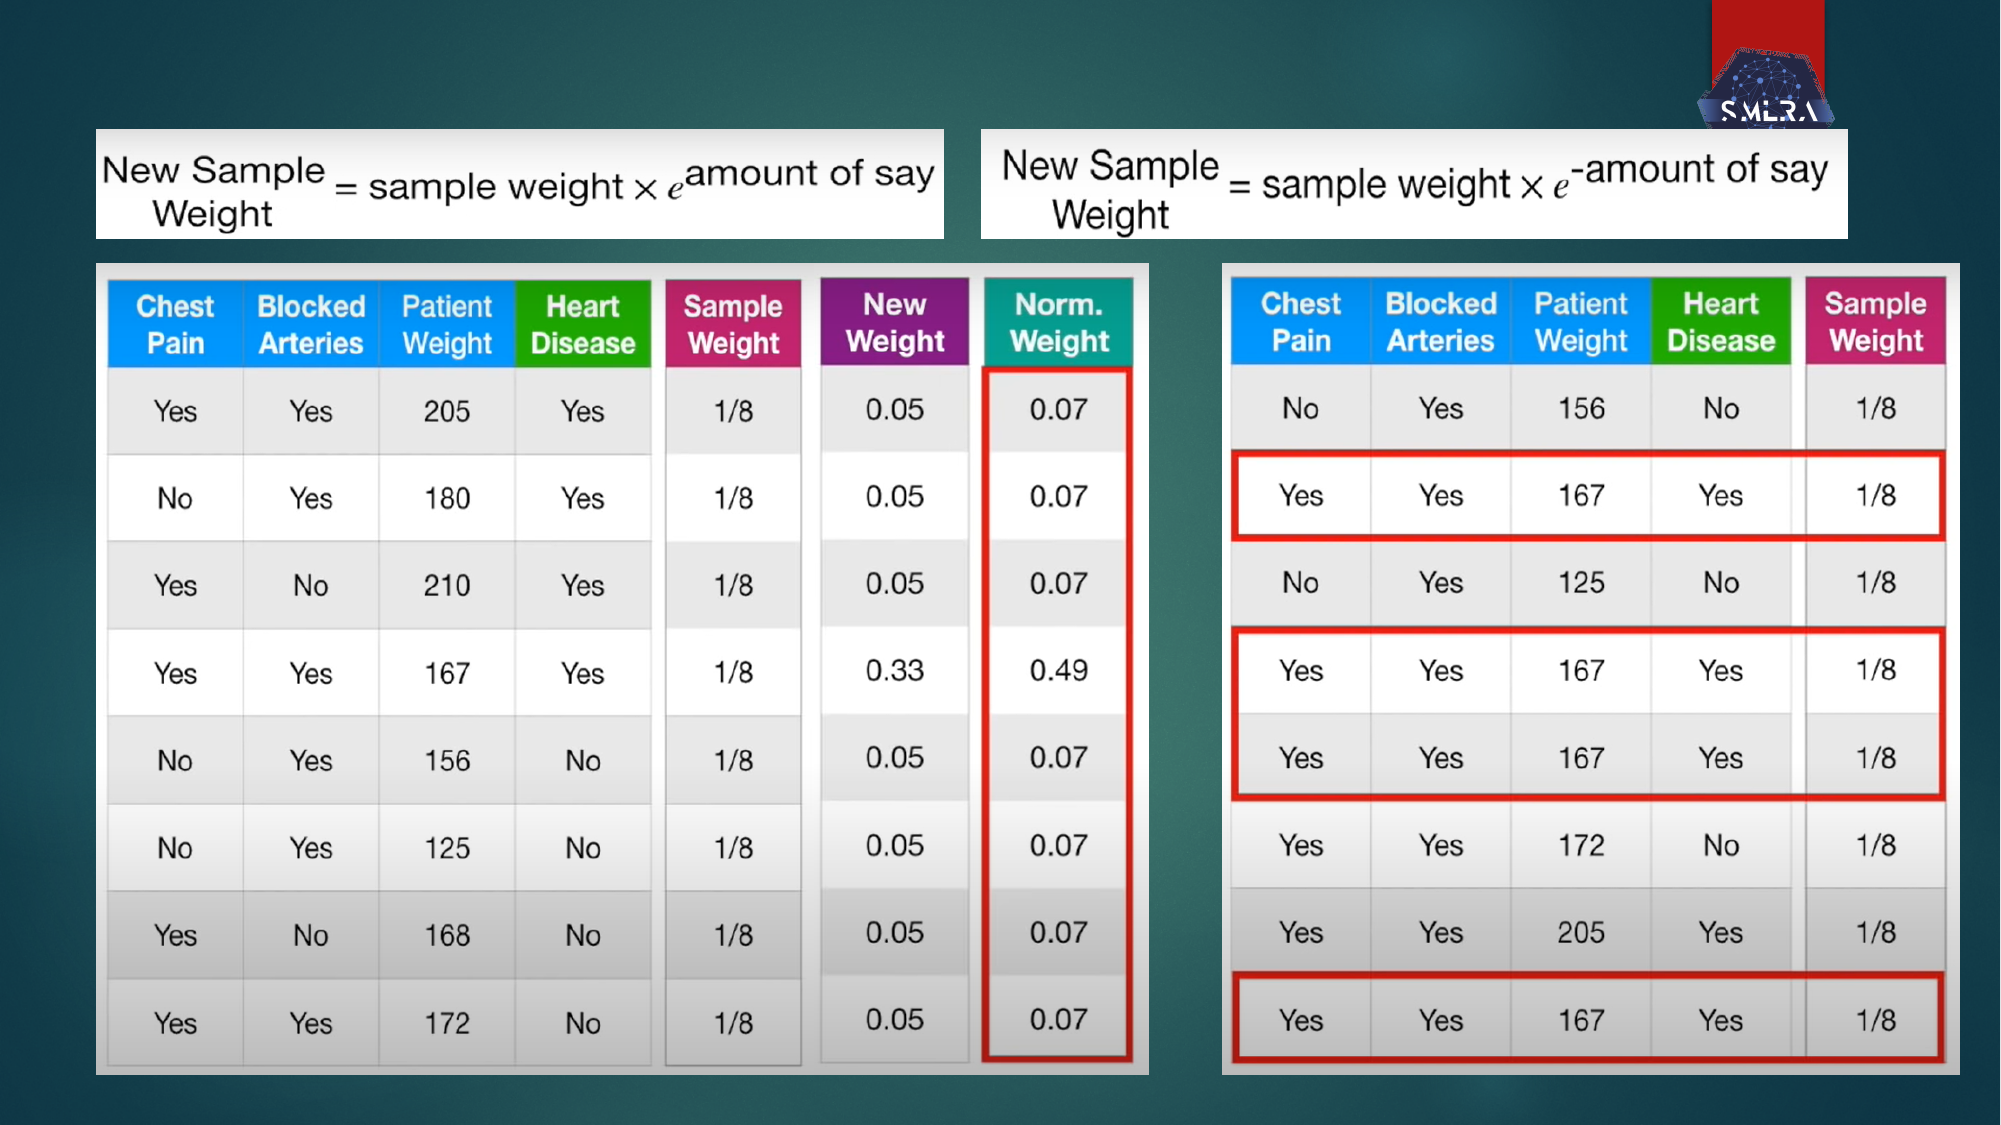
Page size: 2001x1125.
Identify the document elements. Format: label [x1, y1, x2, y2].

picture [96, 129, 944, 239]
picture [980, 0, 1848, 239]
picture [0, 263, 1149, 1125]
picture [1222, 263, 1961, 1125]
